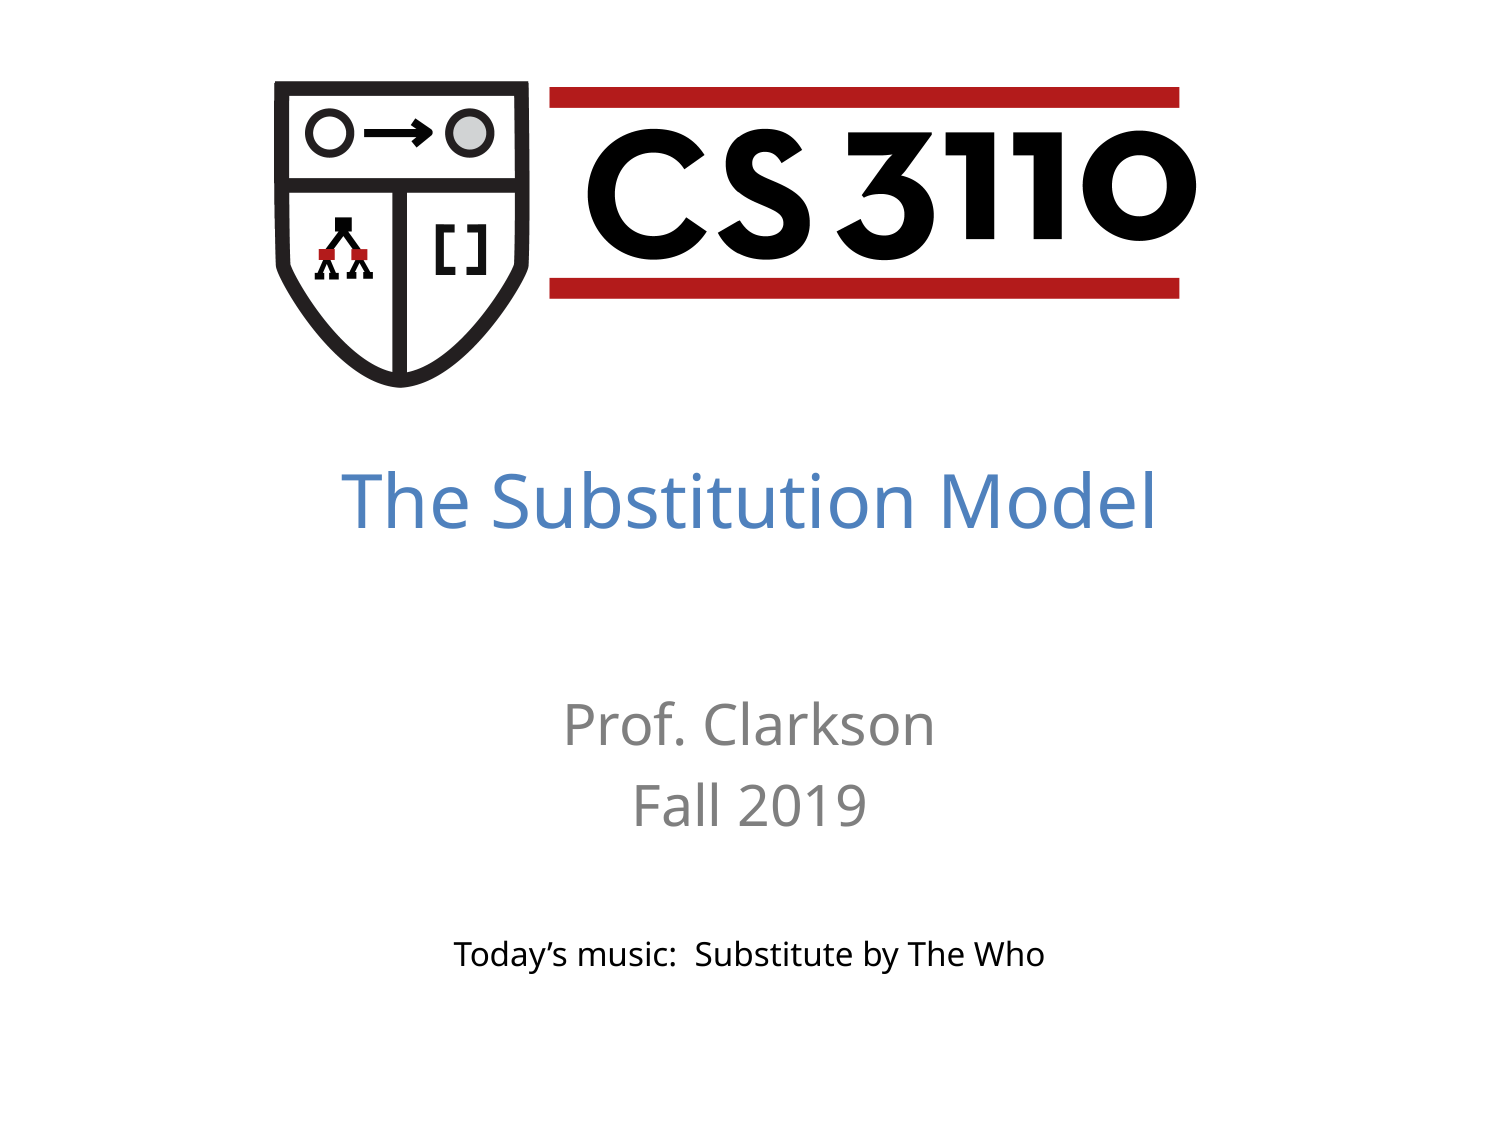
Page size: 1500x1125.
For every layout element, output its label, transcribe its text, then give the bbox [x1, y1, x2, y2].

subtitle The Substitution Model [225, 446, 1275, 591]
picture [274, 65, 1203, 388]
list Today’s music: Substitute by The Who [225, 925, 1275, 1046]
list Prof. Clarkson Fall 2019 [225, 680, 1275, 846]
